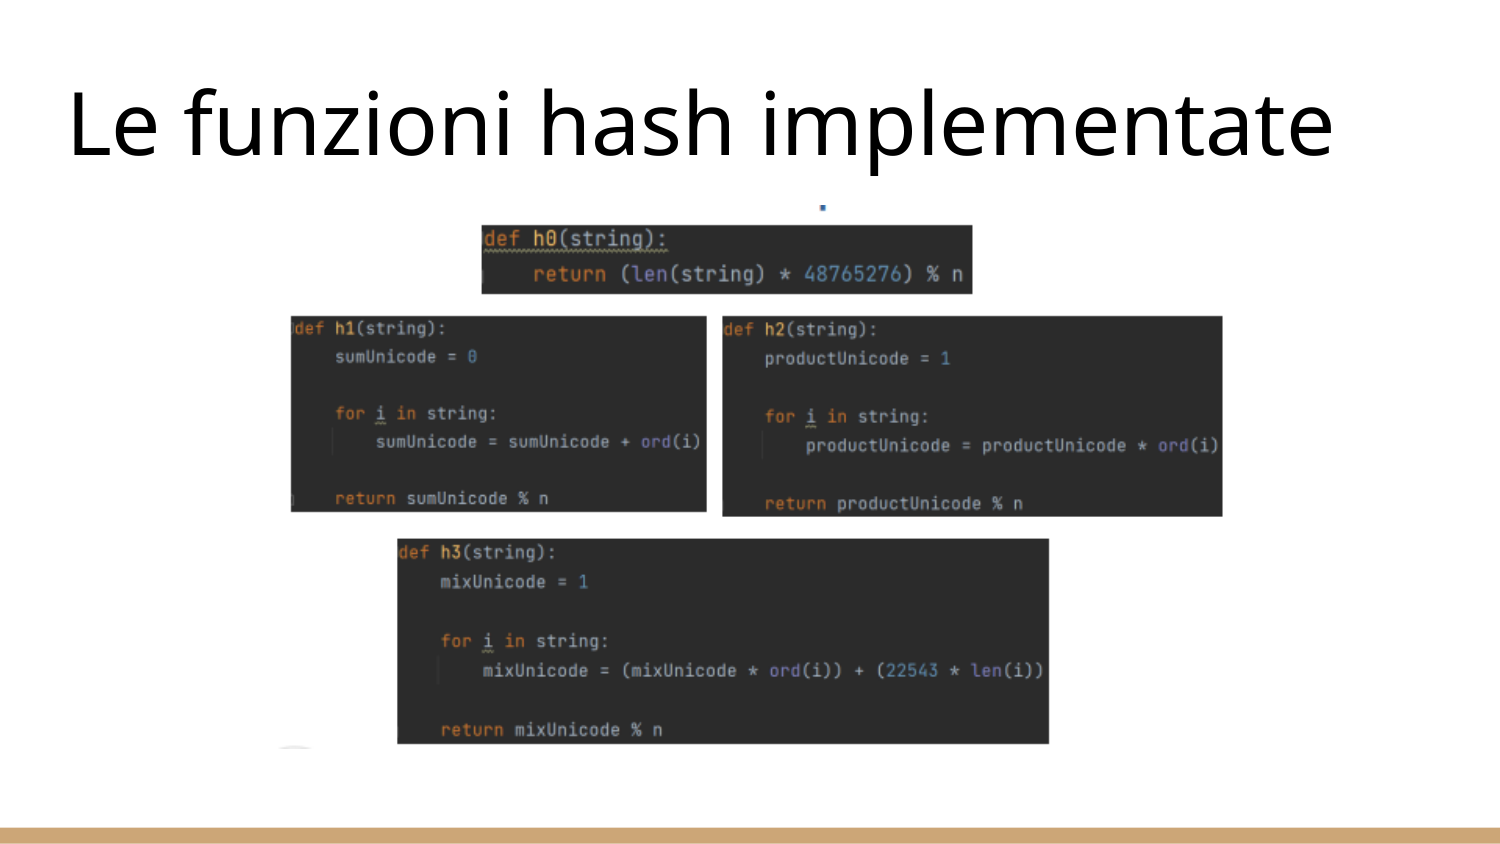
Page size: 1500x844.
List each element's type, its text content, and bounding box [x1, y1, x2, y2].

picture [259, 205, 1241, 749]
title Le funzioni hash implementate [51, 51, 1449, 189]
